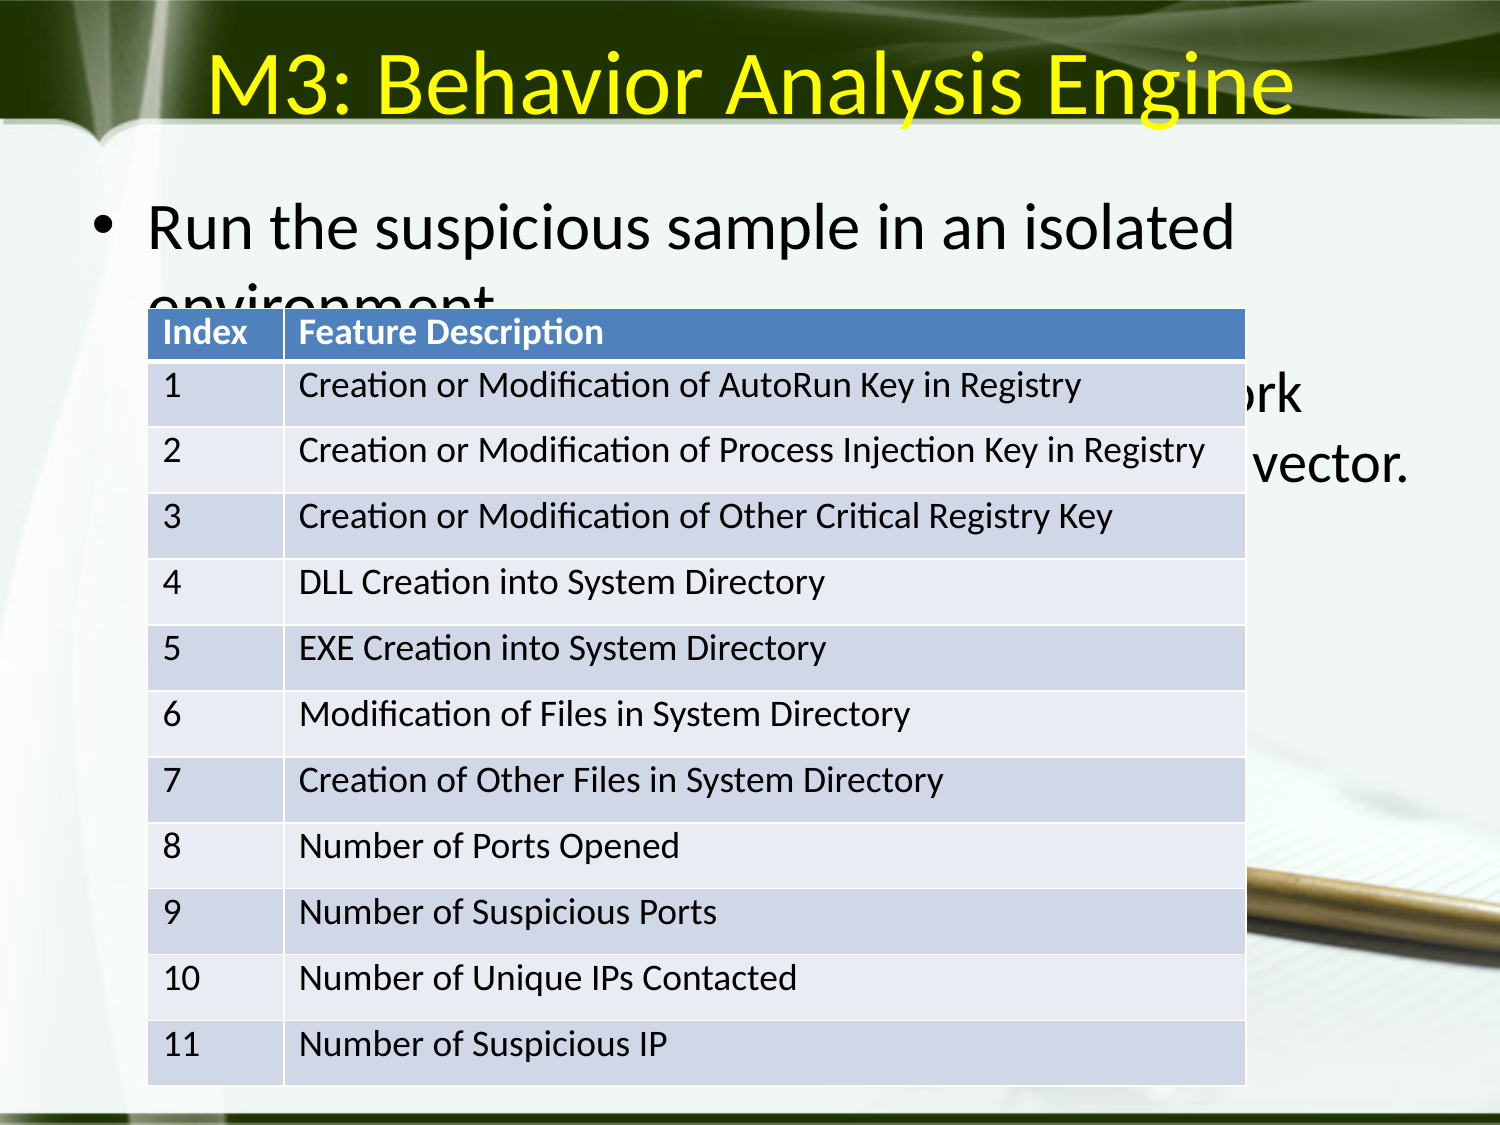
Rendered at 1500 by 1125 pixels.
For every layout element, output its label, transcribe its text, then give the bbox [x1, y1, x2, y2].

table_cell Number of Ports Opened [285, 824, 1245, 888]
table_cell Creation or Modification of AutoRun Key in Registry [285, 364, 1245, 426]
table_cell 2 [148, 428, 283, 492]
table_cell Number of Suspicious IP [285, 1021, 1245, 1085]
table_header Index [148, 309, 283, 359]
table_cell 7 [148, 758, 283, 822]
table_cell 11 [148, 1021, 283, 1085]
table_cell 8 [148, 824, 283, 888]
table_cell 1 [148, 364, 283, 426]
table_cell EXE Creation into System Directory [285, 626, 1245, 690]
table_cell DLL Creation into System Directory [285, 560, 1245, 624]
table_cell 4 [148, 560, 283, 624]
picture [0, 0, 1500, 1125]
table_cell Creation or Modification of Other Critical Registry Key [285, 494, 1245, 558]
table_cell Creation or Modification of Process Injection Key in Registry [285, 428, 1245, 492]
table_cell 9 [148, 889, 283, 954]
table_cell Number of Unique IPs Contacted [285, 955, 1245, 1020]
table_cell 5 [148, 626, 283, 690]
text_box Run the suspicious sample in an isolated environment. Monitor the Registry, file system, and network behaviors to generate the behavior feature vector. [76, 175, 1427, 575]
table_cell Creation of Other Files in System Directory [285, 758, 1245, 822]
table_cell Modification of Files in System Directory [285, 692, 1245, 756]
table_cell 10 [148, 955, 283, 1020]
table_header Feature Description [285, 309, 1245, 359]
table_cell 6 [148, 692, 283, 756]
table_cell 3 [148, 494, 283, 558]
title M3: Behavior Analysis Engine [76, 0, 1427, 172]
table_cell Number of Suspicious Ports [285, 889, 1245, 954]
